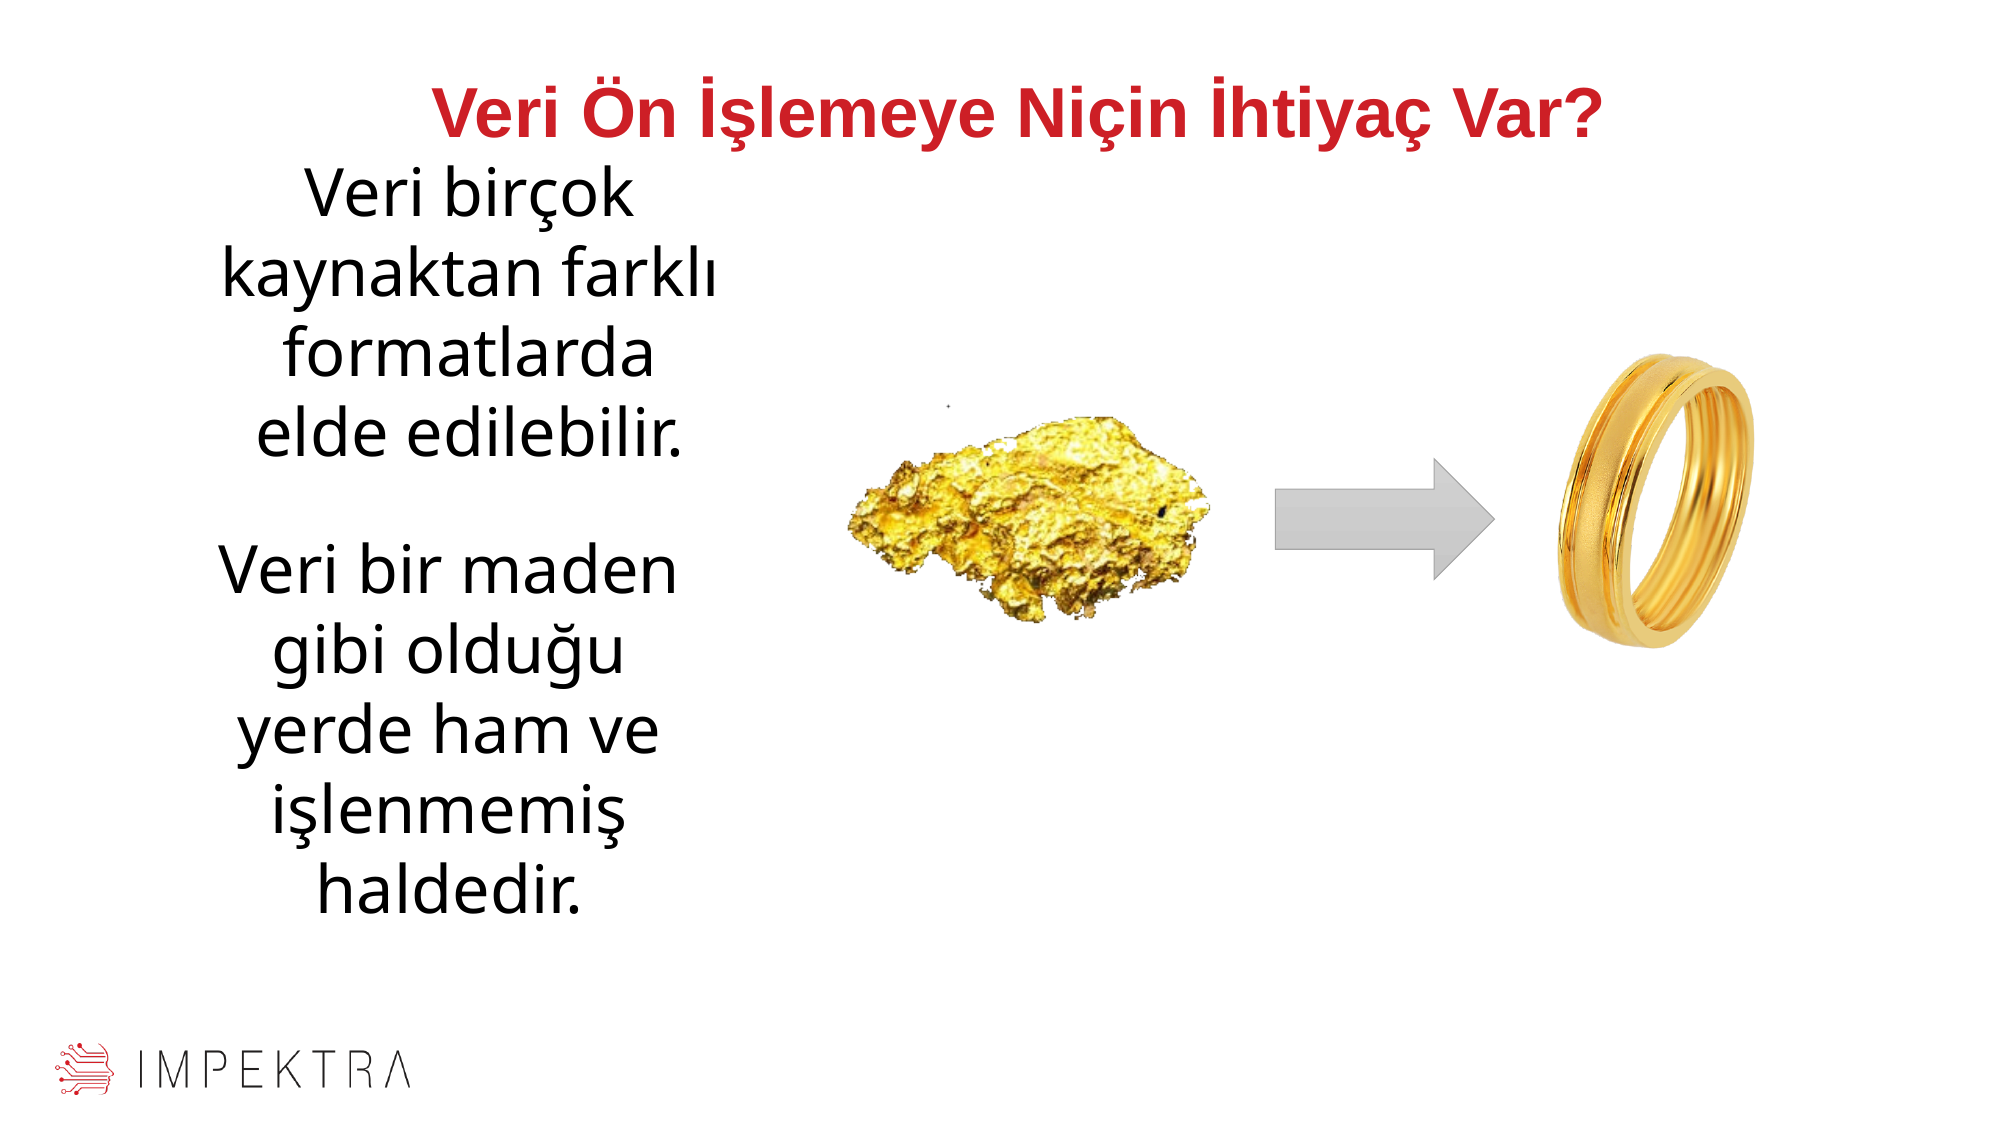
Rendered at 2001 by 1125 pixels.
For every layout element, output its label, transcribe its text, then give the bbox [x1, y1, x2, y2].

text_box Veri bir maden gibi olduğu yerde ham ve işlenmemiş haldedir. [179, 519, 720, 934]
text_box [1274, 457, 1496, 581]
picture [55, 1043, 410, 1095]
picture [828, 351, 1234, 655]
picture [1553, 347, 1759, 651]
title Veri Ön İşlemeye Niçin İhtiyaç Var? [269, 49, 1770, 160]
text_box Veri birçok kaynaktan farklı formatlarda elde edilebilir. [200, 142, 741, 478]
